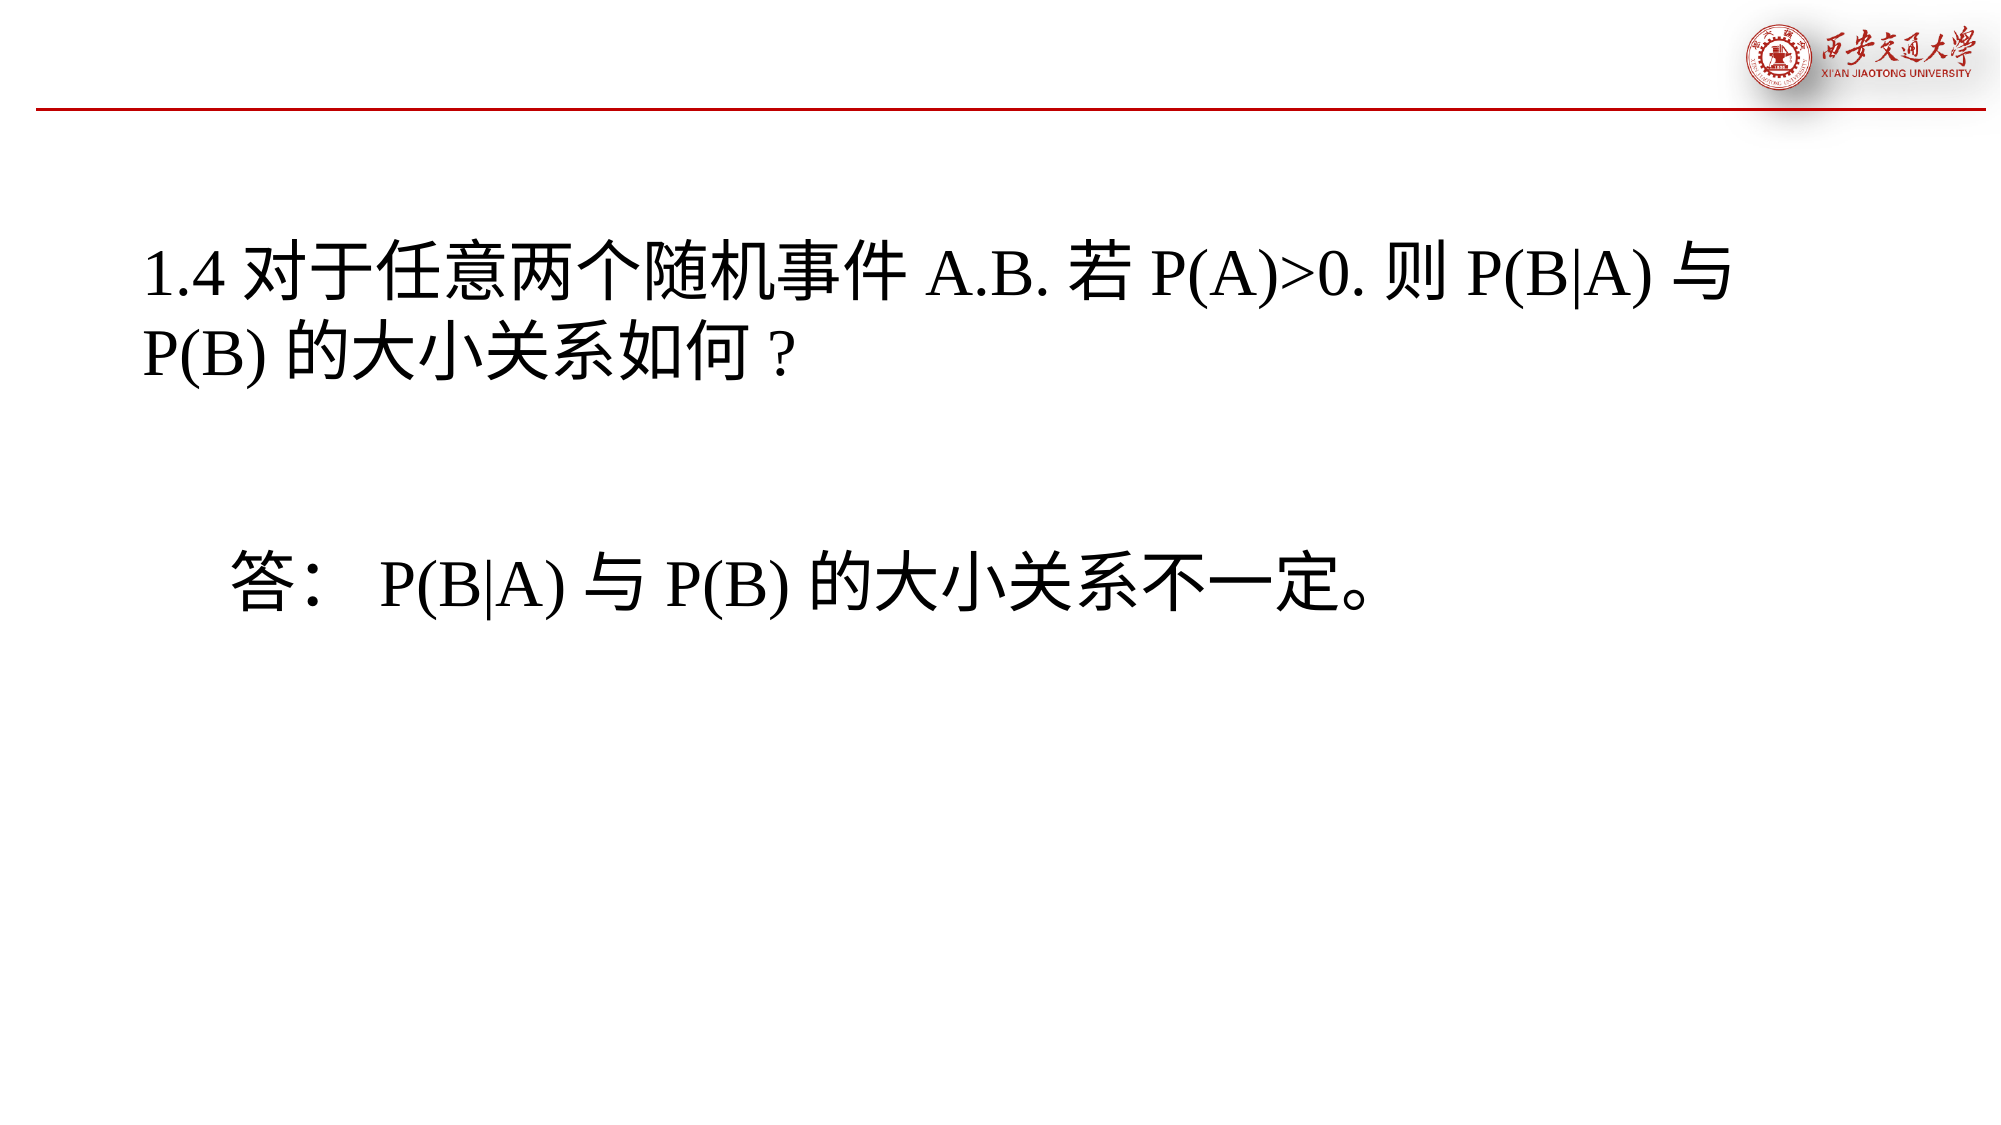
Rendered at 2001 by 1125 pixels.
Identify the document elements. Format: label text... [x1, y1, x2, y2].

text_box 答：P(B|A)与P(B)的大小关系不一定。 [183, 532, 1609, 627]
text_box 1.4对于任意两个随机事件A.B.若P(A)>0.则P(B|A)与P(B)的大小关系如何? [127, 221, 1842, 396]
picture [1728, 0, 1993, 158]
